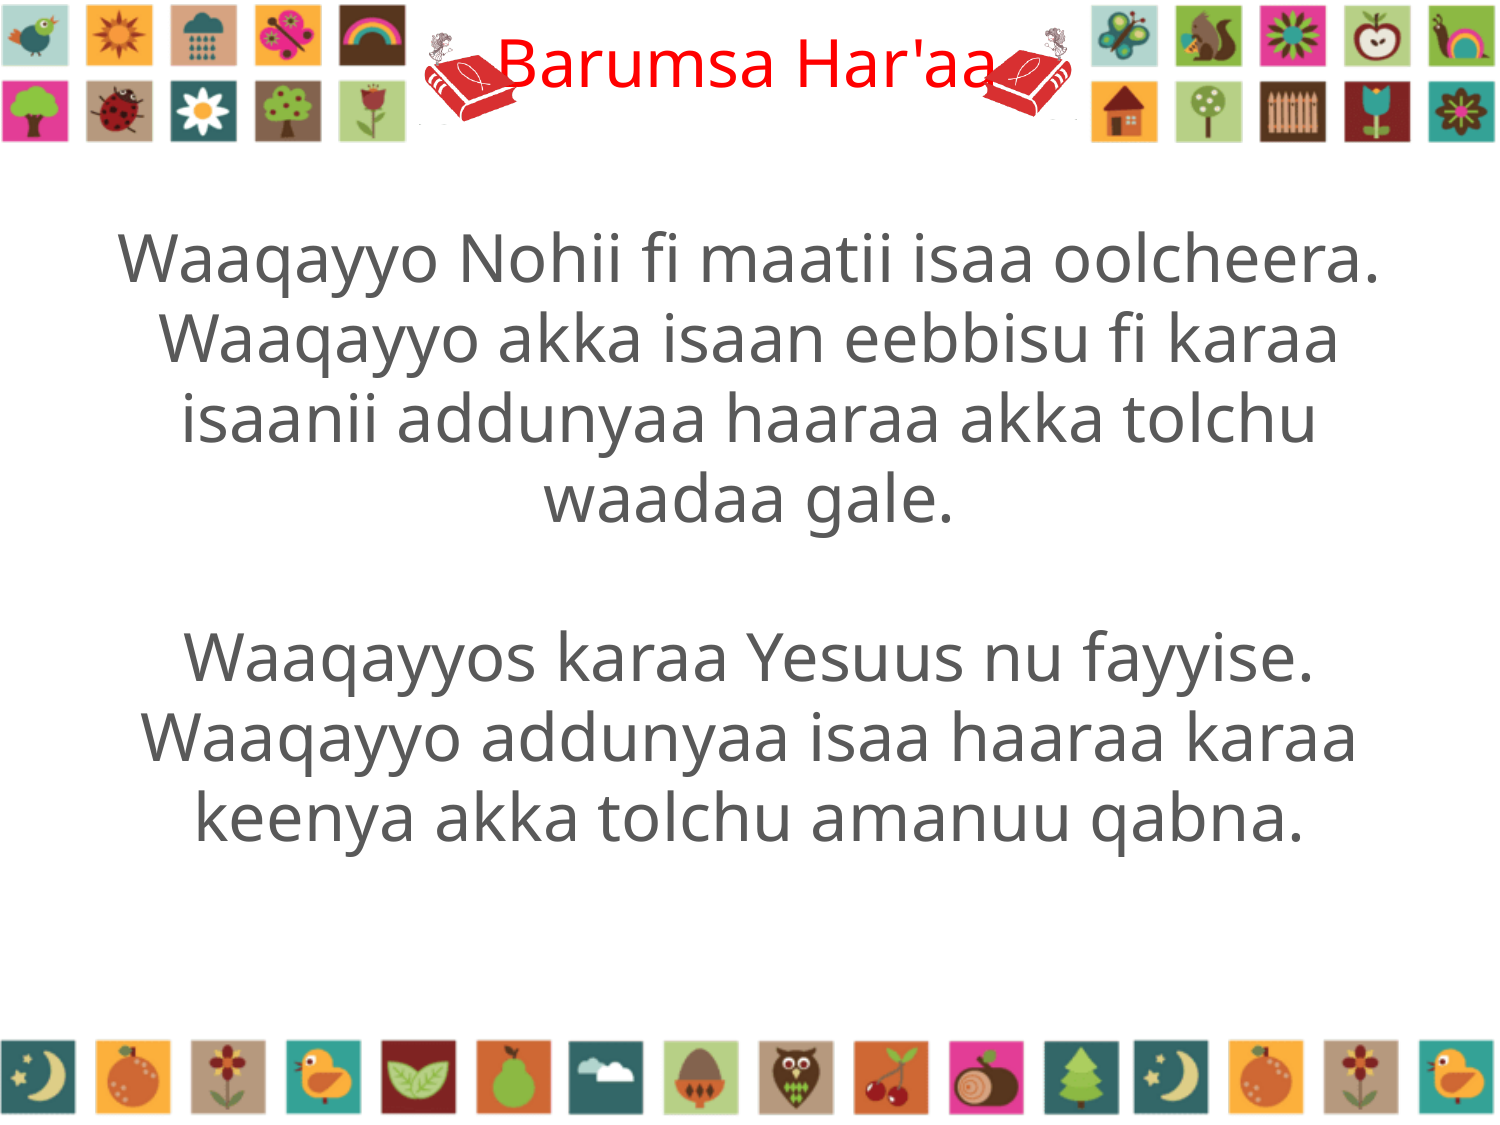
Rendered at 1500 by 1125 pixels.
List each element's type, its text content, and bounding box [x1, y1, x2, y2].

text_box Barumsa Har'aa [425, 13, 948, 109]
picture [0, 3, 550, 150]
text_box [0, 1028, 1500, 1118]
picture [950, 3, 1500, 150]
text_box Waaqayyo Nohii fi maatii isaa oolcheera. Waaqayyo akka isaan eebbisu fi karaa isaanii addunyaa haaraa akka tolchu waadaa gale. Waaqayyos karaa Yesuus nu fayyise. Waaqayyo addunyaa isaa haaraa karaa keenya akka tolchu amanuu qabna. [76, 208, 1424, 863]
